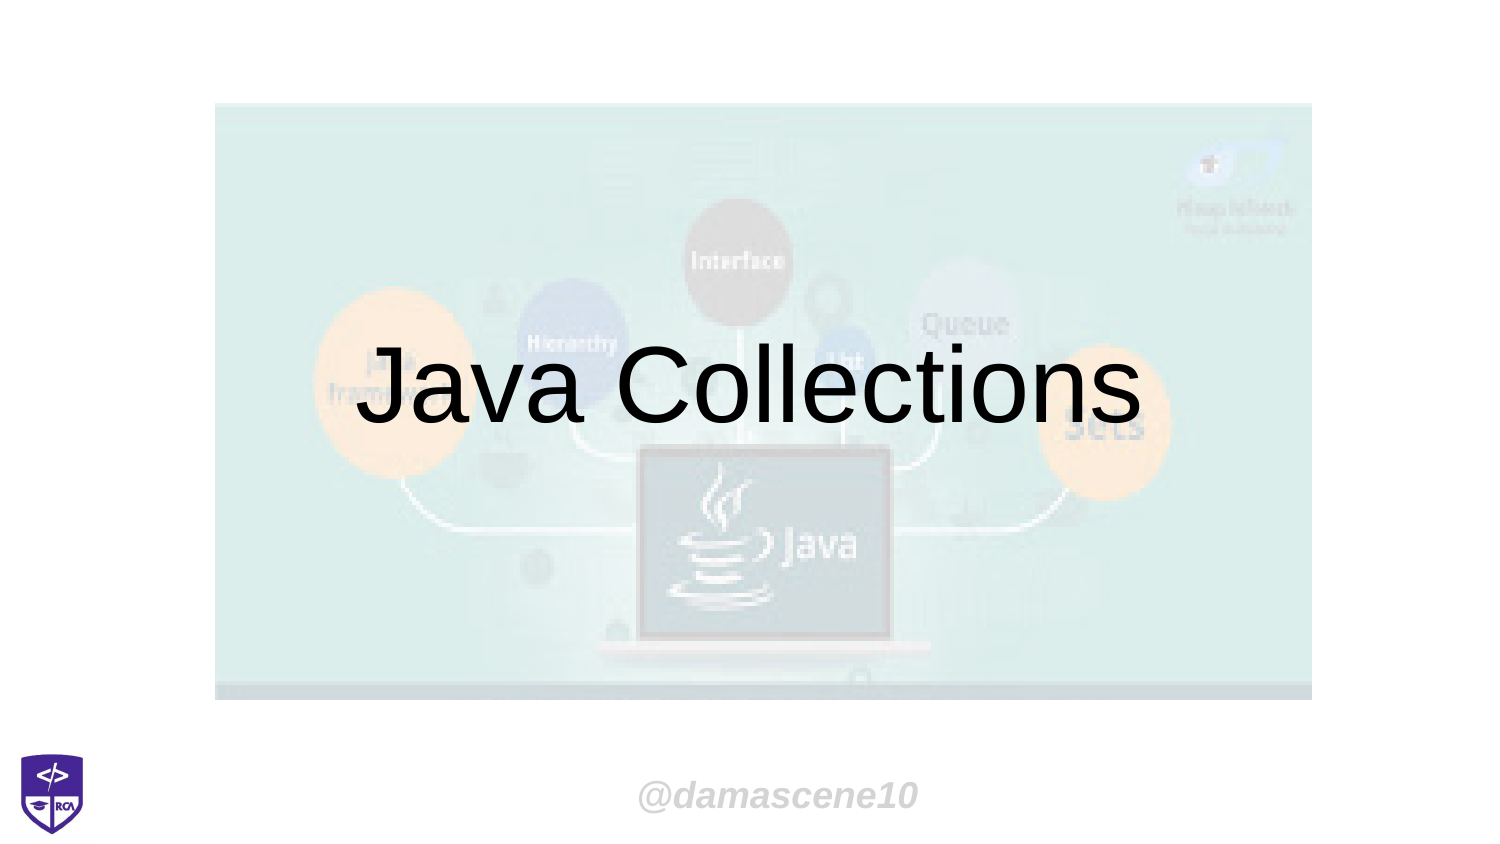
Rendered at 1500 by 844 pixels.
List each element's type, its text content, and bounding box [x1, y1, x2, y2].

title Java Collections [51, 122, 1449, 459]
picture [0, 741, 103, 844]
